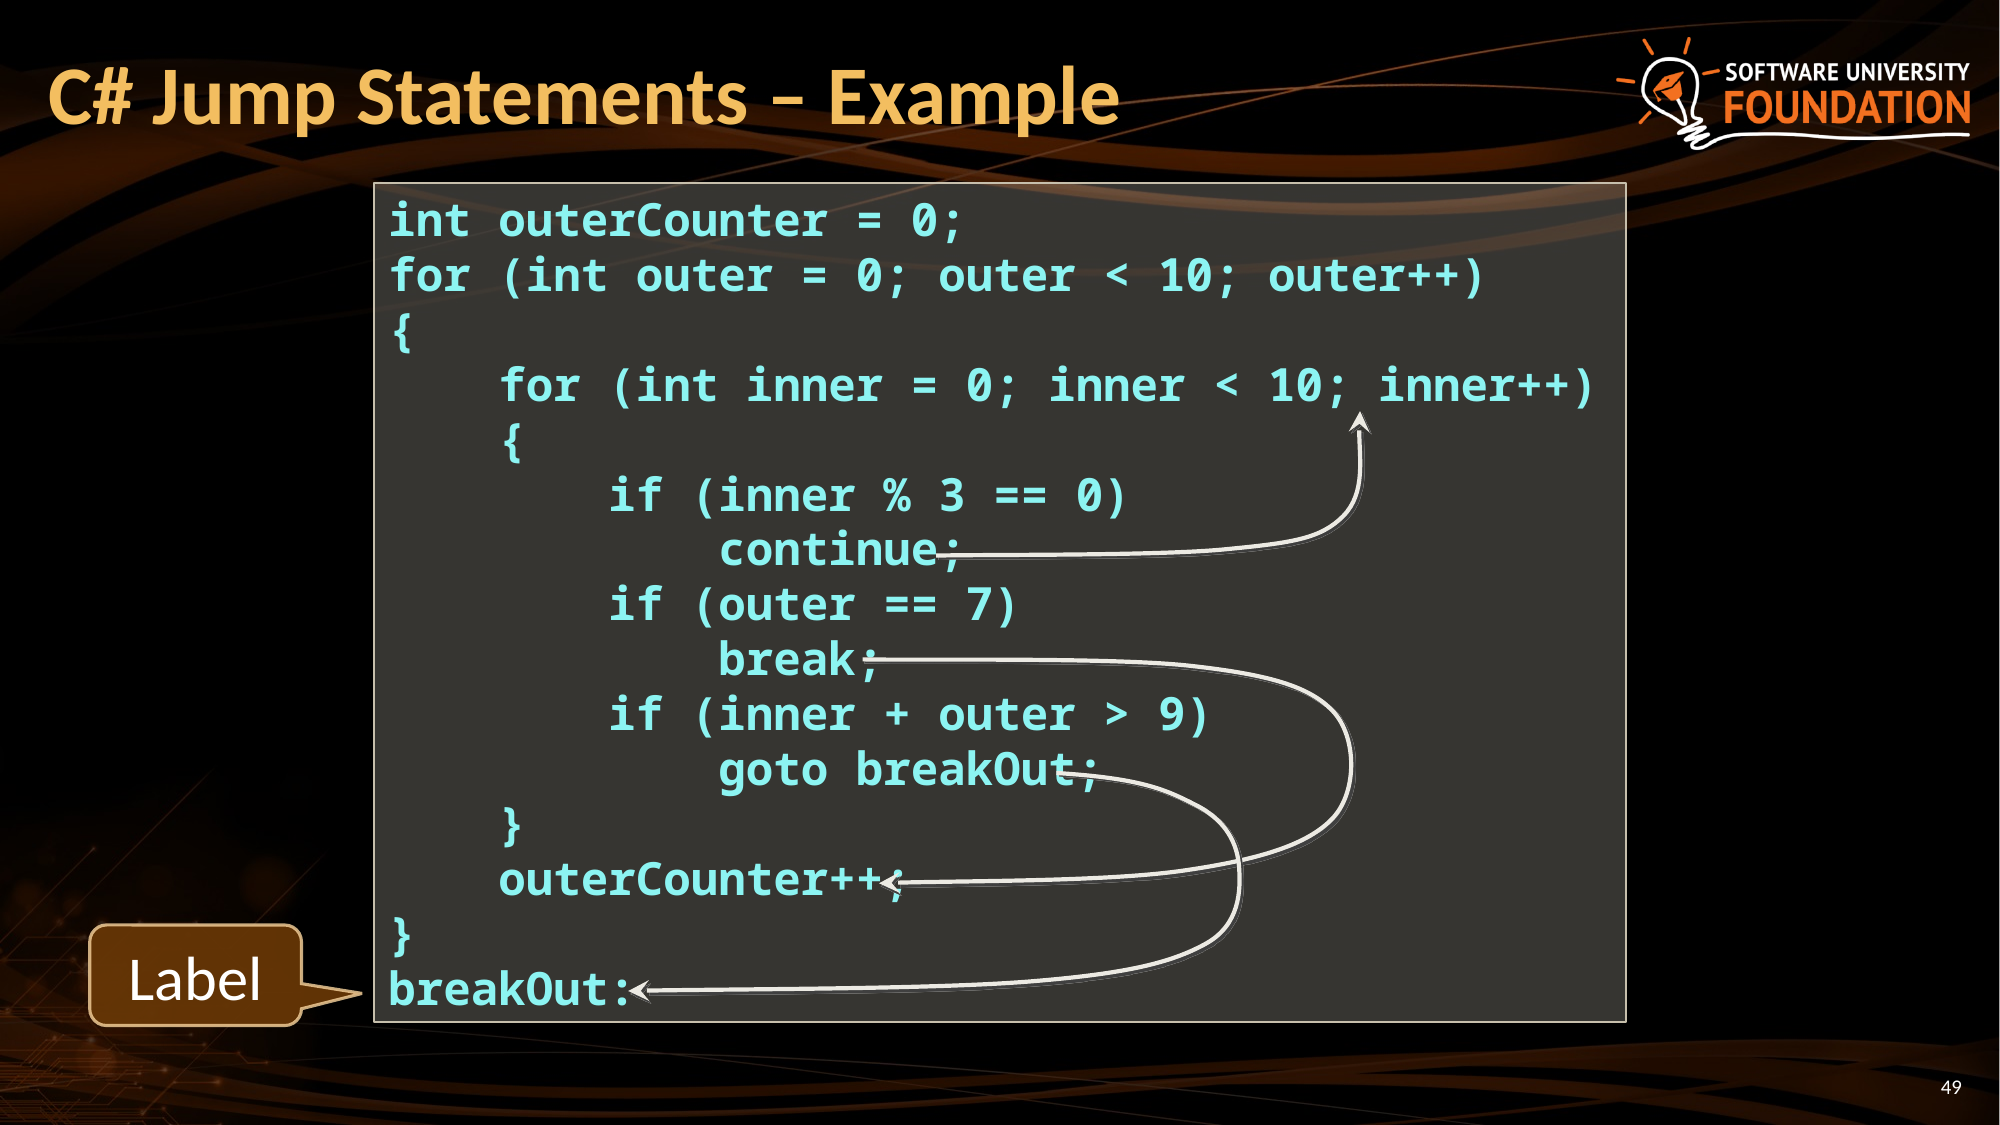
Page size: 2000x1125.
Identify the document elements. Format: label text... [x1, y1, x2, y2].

text_box [862, 659, 1352, 863]
text_box Label [88, 923, 363, 1027]
picture [0, 0, 2000, 1125]
title C# Jump Statements – Example [30, 6, 1602, 189]
text_box [936, 411, 1370, 556]
slide_number 49 [1897, 1070, 1968, 1103]
text_box [628, 772, 1240, 1001]
text_box int outerCounter = 0; for (int outer = 0; outer < 10; outer++) { for (int inner = 0; inner < 10; inner++) { if (inner % 3 == 0) continue; if (outer == 7) break; if (inner + outer > 9) goto breakOut; } outerCounter++; } breakOut: [373, 182, 1626, 1023]
